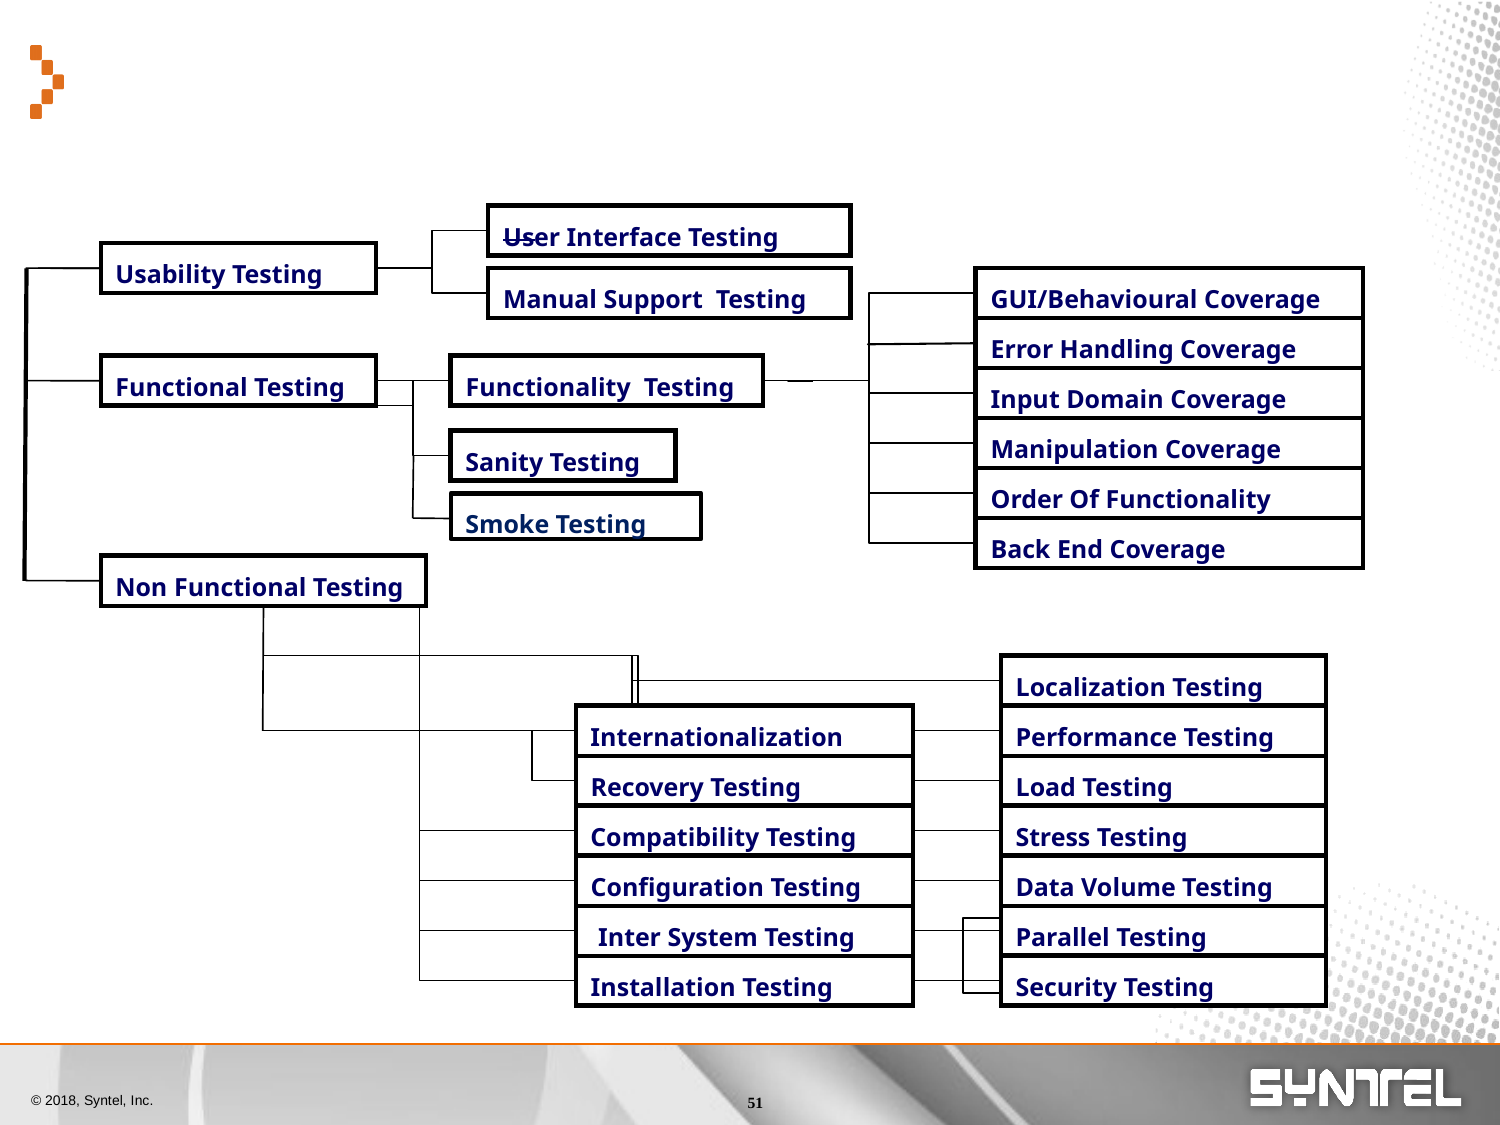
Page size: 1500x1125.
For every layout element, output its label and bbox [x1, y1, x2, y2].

picture [30, 45, 64, 119]
text_box [24, 205, 1441, 1006]
picture [1250, 1069, 1462, 1112]
